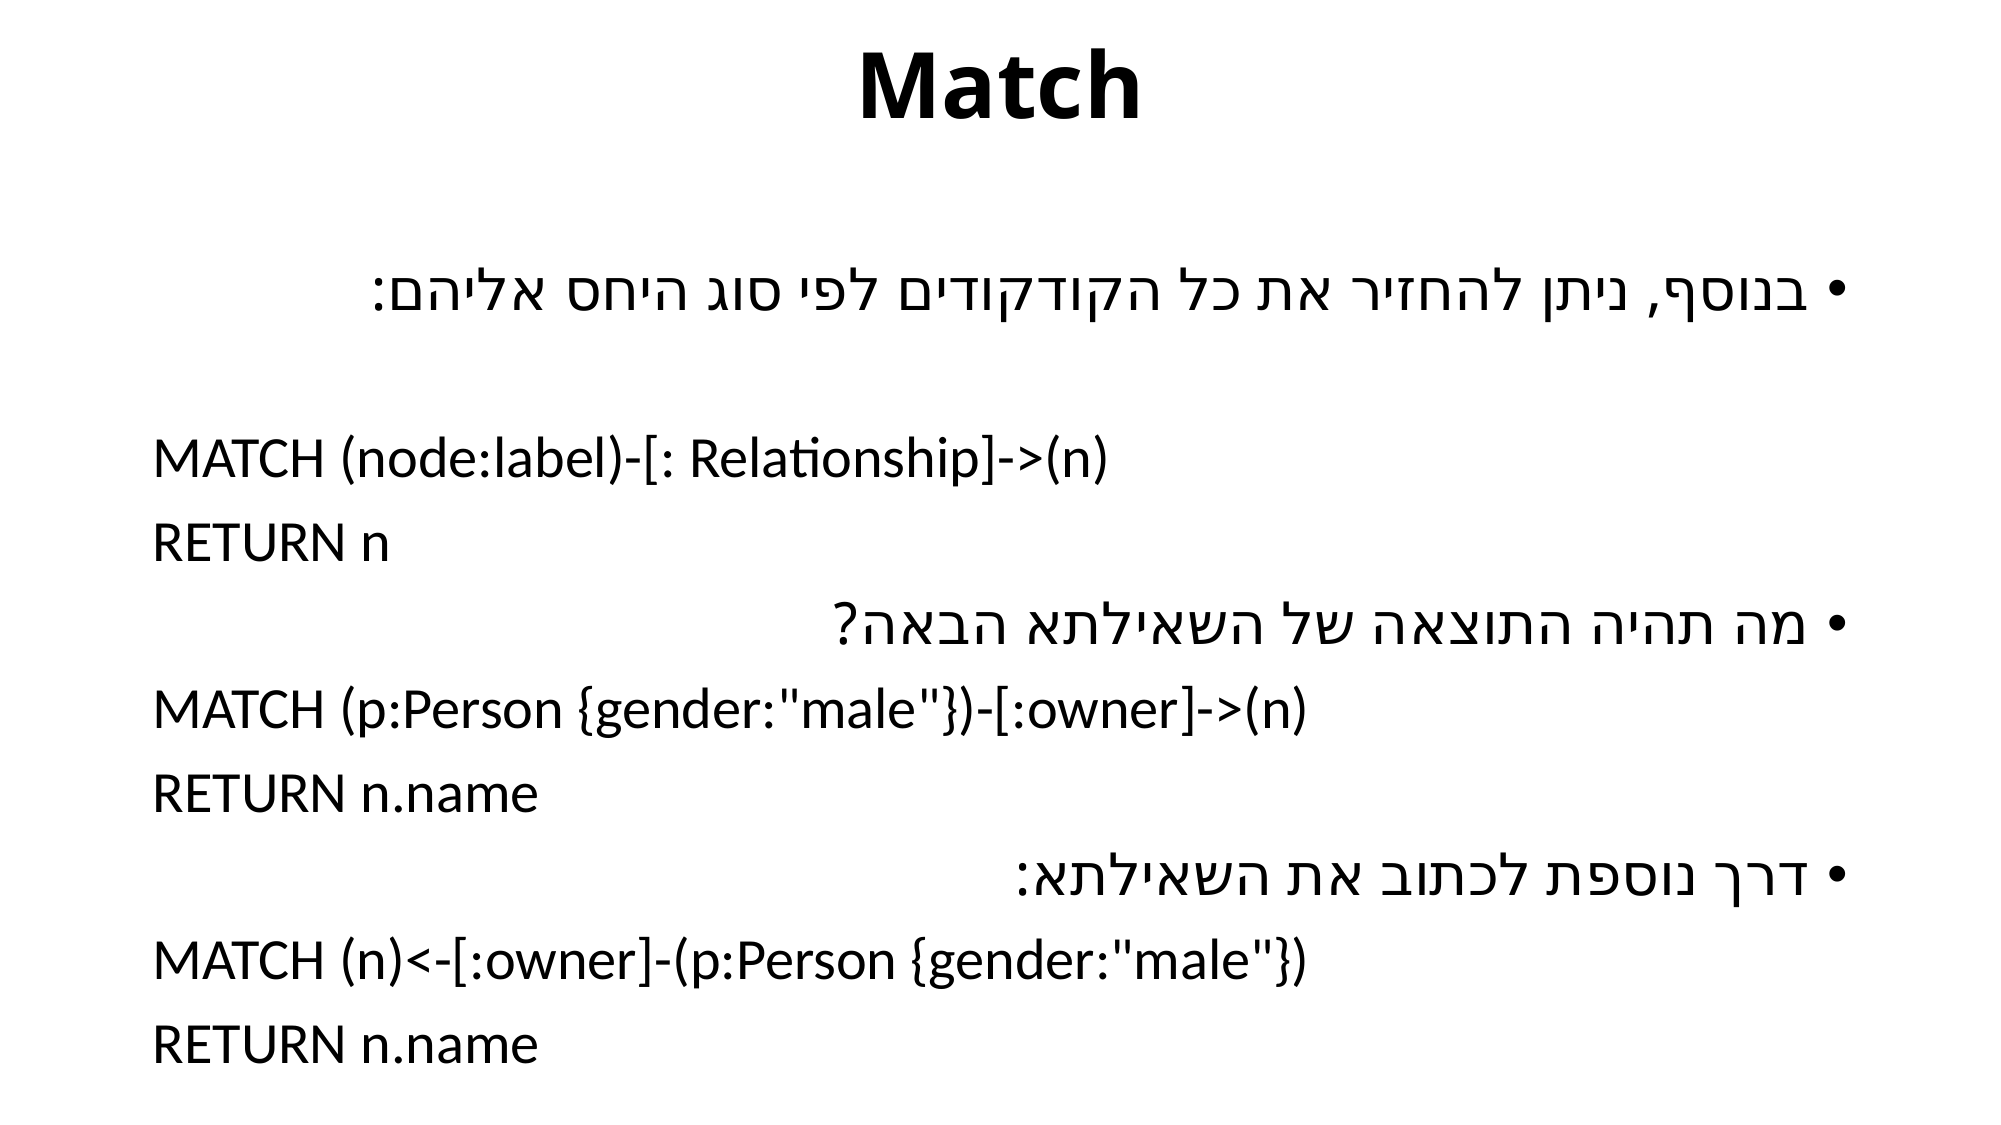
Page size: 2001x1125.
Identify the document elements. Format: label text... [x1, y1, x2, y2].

title Match [137, 0, 1863, 181]
list בנוסף, ניתן להחזיר את כל הקודקודים לפי סוג היחס אליהם: MATCH (node:label)-[: Relationship]->(n) RETURN n מה תהיה התוצאה של השאילתא הבאה? MATCH (p:Person {gender:"male"})-[:owner]->(n) RETURN n.name דרך נוספת לכתוב את השאילתא: MATCH (n)<-[:owner]-(p:Person {gender:"male"}) RETURN n.name [137, 252, 1863, 1125]
